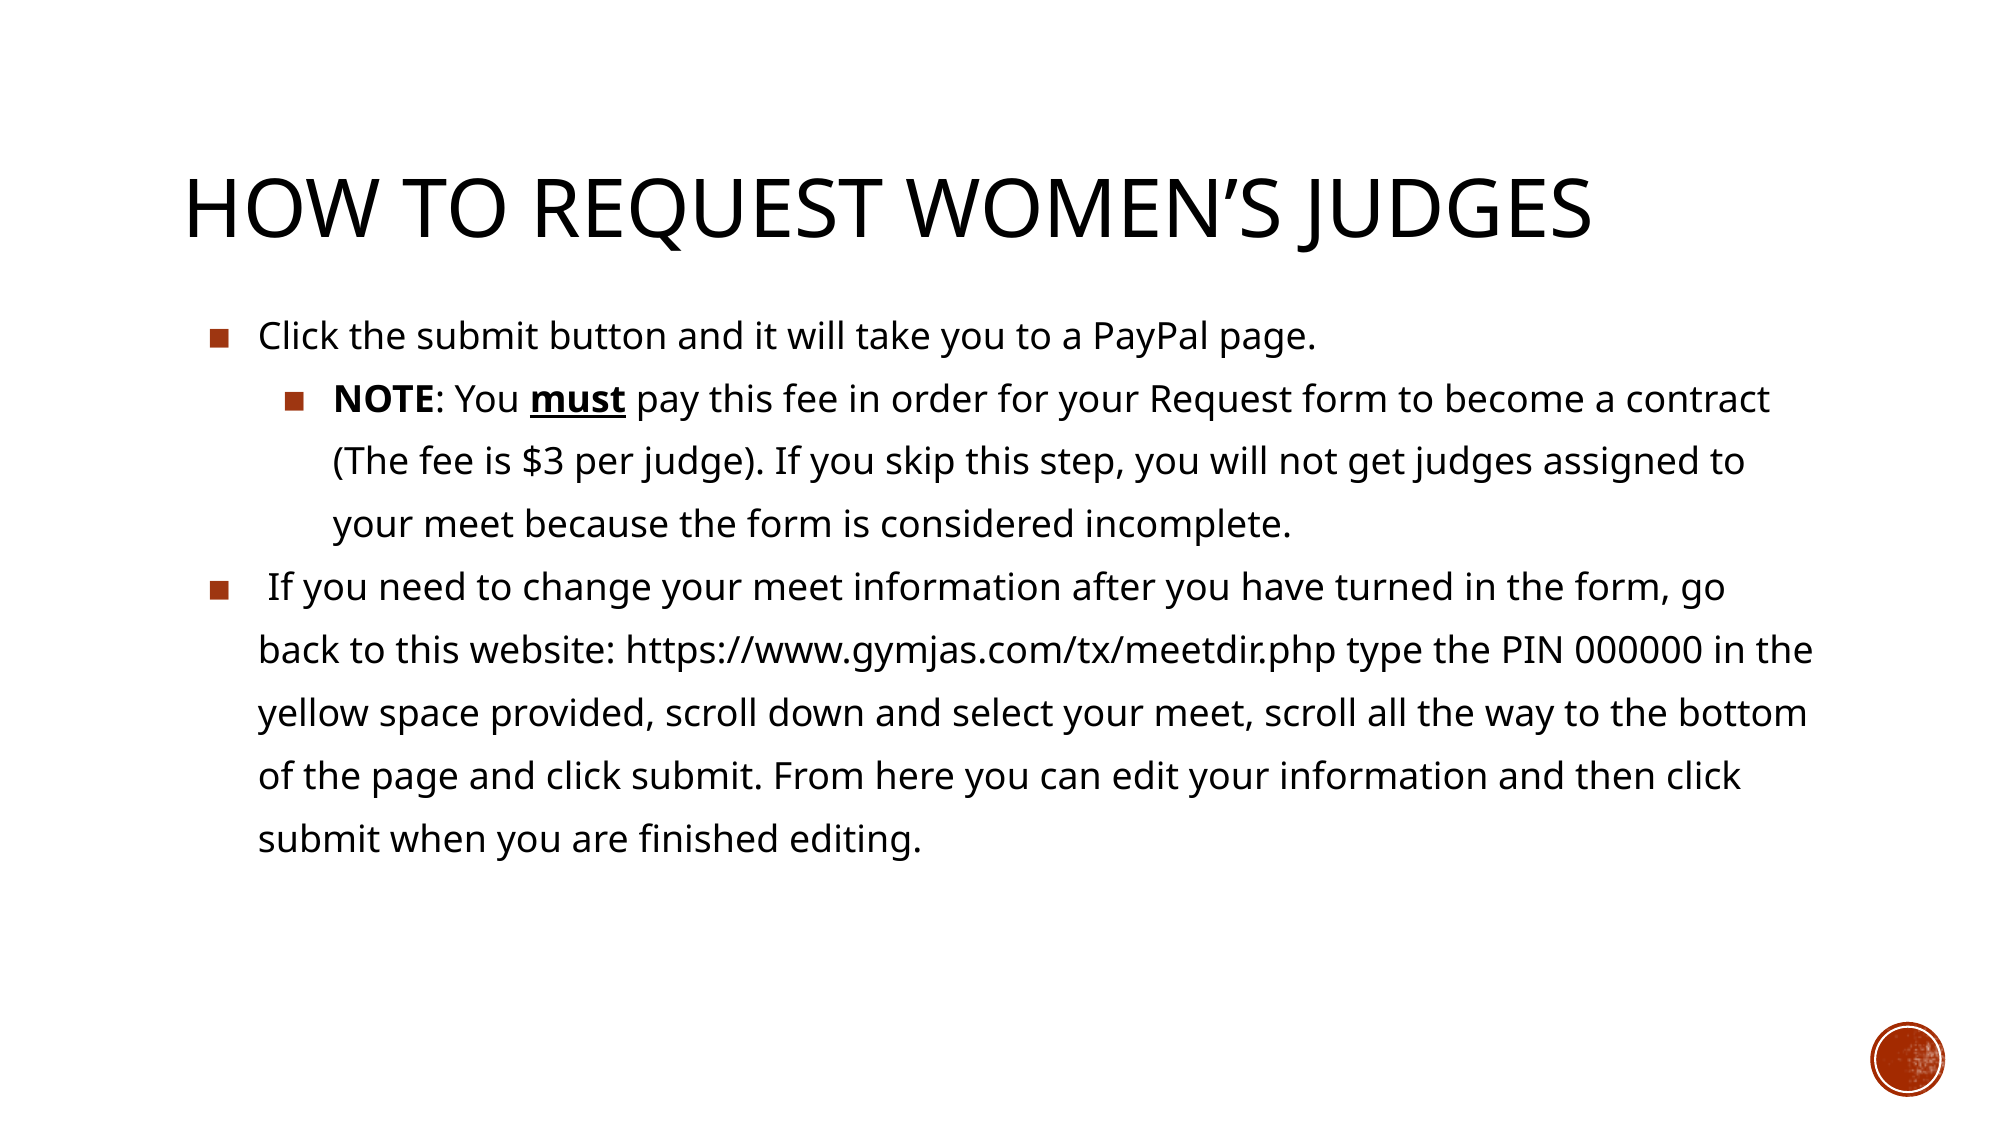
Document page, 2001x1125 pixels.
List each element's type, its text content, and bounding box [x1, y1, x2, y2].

list Click the submit button and it will take you to a PayPal page. NOTE: You must pay this fee in order for your Request form to become a contract (The fee is $3 per judge). If you skip this step, you will not get judges assigned to your meet because the form is considered incomplete. If you need to change your meet information after you have turned in the form, go back to this website: https://www.gymjas.com/tx/meetdir.php type the PIN 000000 in the yellow space provided, scroll down and select your meet, scroll all the way to the bottom of the page and click submit. From here you can edit your information and then click submit when you are finished editing. [175, 286, 1826, 1013]
picture [1870, 1021, 1946, 1097]
title HOW TO REQUEST WOMEN’S JUDGES [175, 79, 1826, 286]
